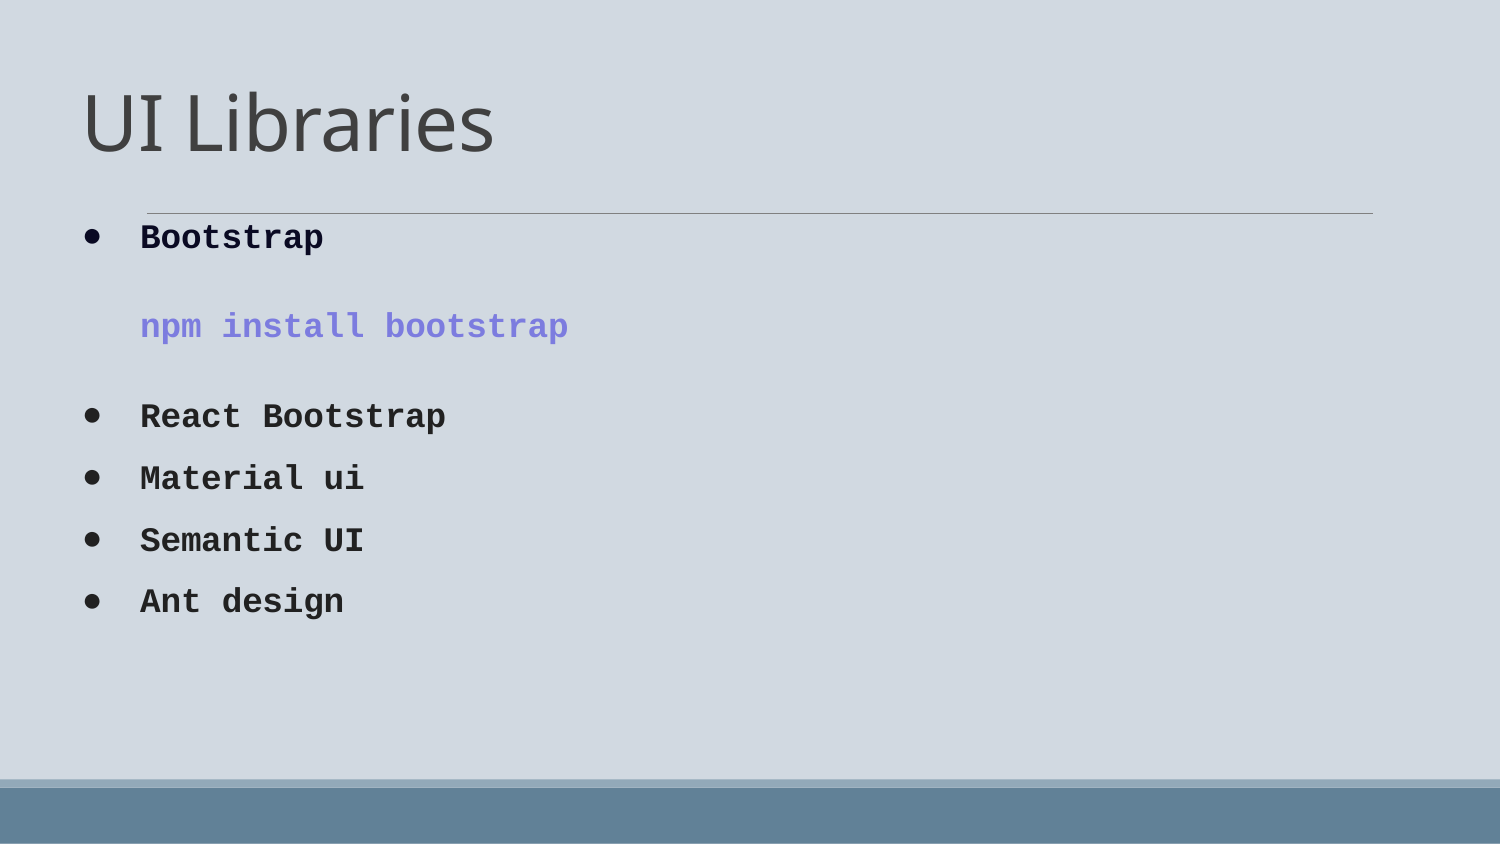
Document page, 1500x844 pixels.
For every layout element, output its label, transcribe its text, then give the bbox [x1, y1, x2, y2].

title UI Libraries [79, 54, 517, 198]
text_box Bootstrap npm install bootstrap React Bootstrap Material ui Semantic UI Ant design [79, 212, 576, 620]
